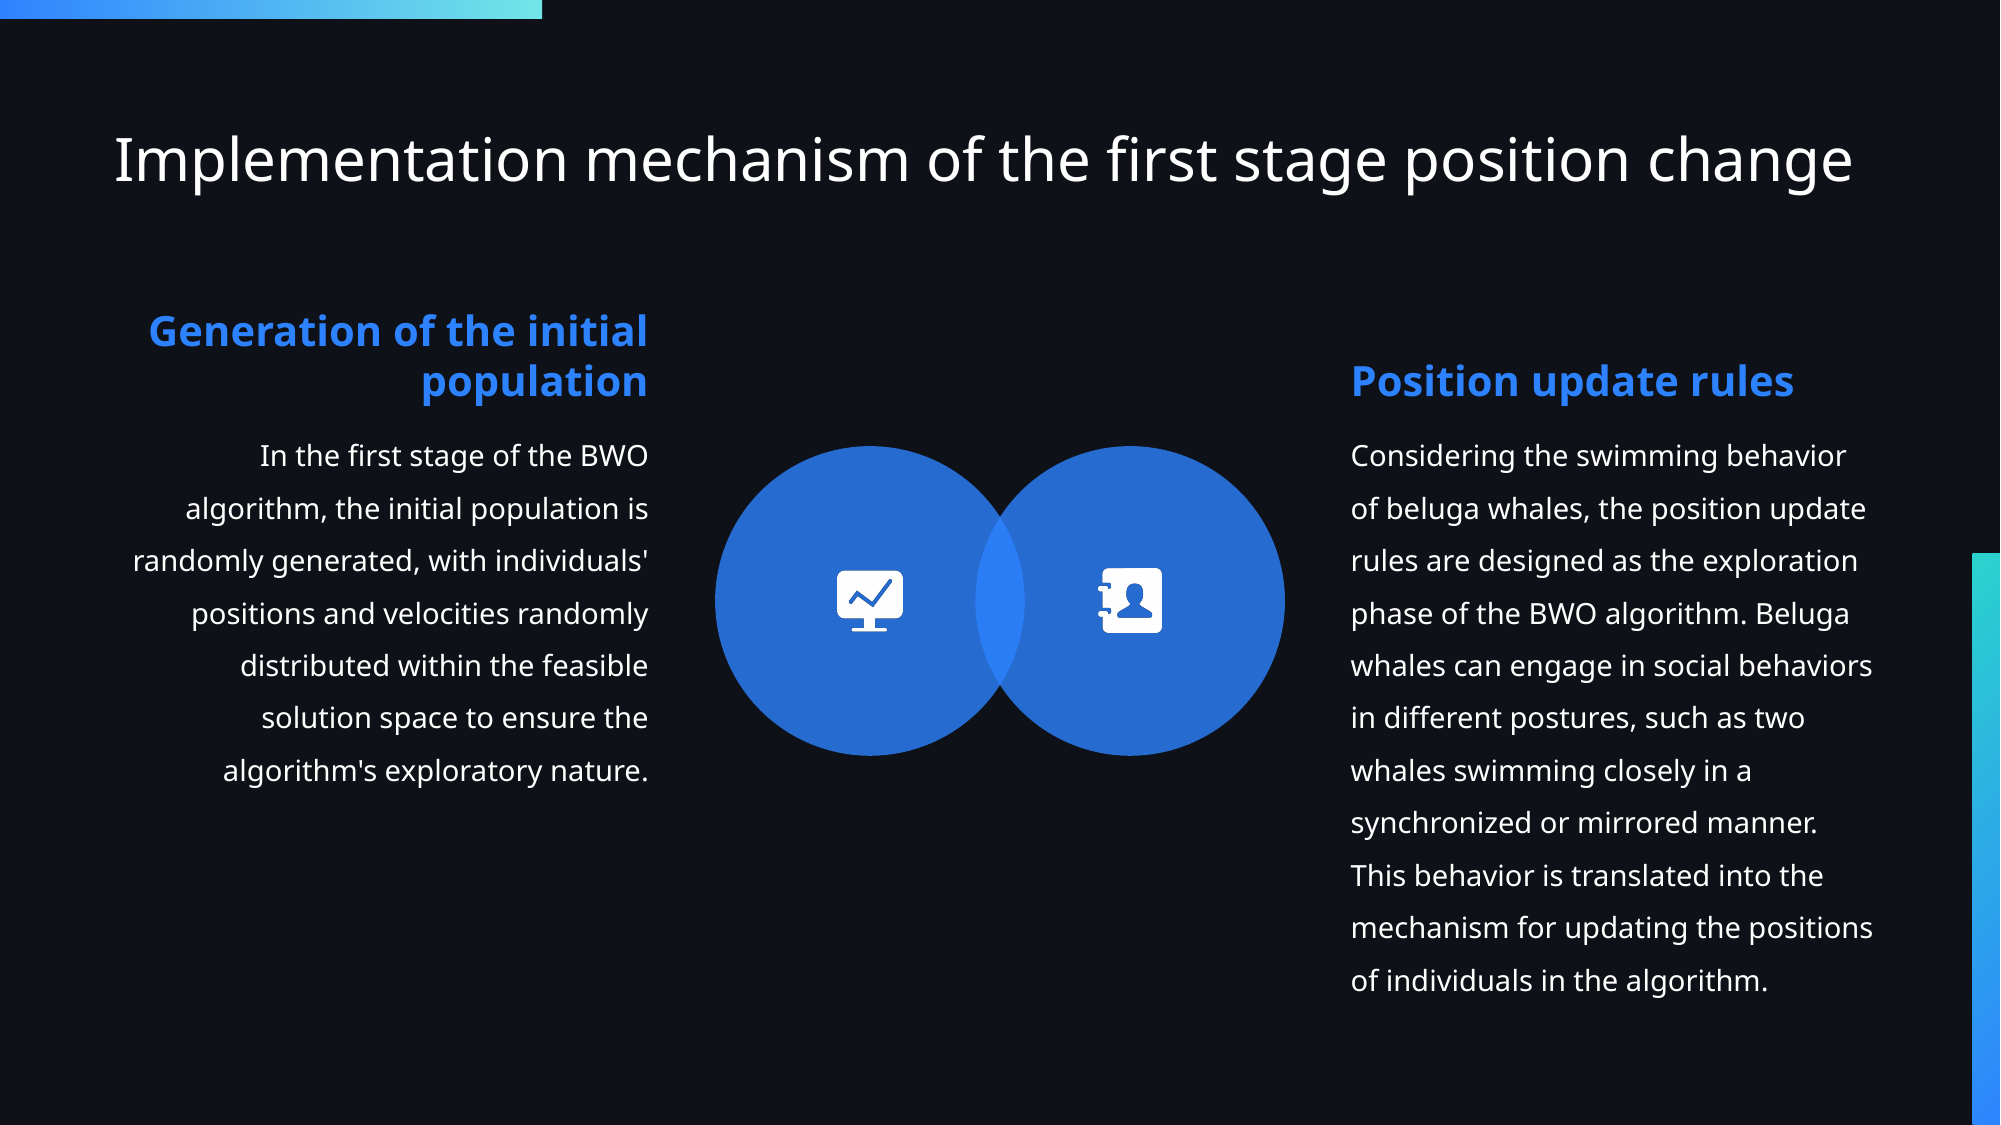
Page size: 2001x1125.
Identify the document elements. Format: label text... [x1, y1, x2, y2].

text_box In the first stage of the BWO algorithm, the initial population is randomly generated, with individuals' positions and velocities randomly distributed within the feasible solution space to ensure the algorithm's exploratory nature. [124, 420, 650, 958]
text_box Position update rules [1350, 344, 1876, 406]
text_box [1000, 445, 1287, 757]
text_box [714, 445, 1026, 757]
text_box Generation of the initial population [124, 344, 649, 406]
picture [1098, 568, 1162, 633]
picture [837, 568, 903, 634]
text_box Considering the swimming behavior of beluga whales, the position update rules are designed as the exploration phase of the BWO algorithm. Beluga whales can engage in social behaviors in different postures, such as two whales swimming closely in a synchronized or mirrored manner. This behavior is translated into the mechanism for updating the positions of individuals in the algorithm. [1350, 420, 1876, 958]
title Implementation mechanism of the first stage position change [114, 76, 1886, 195]
